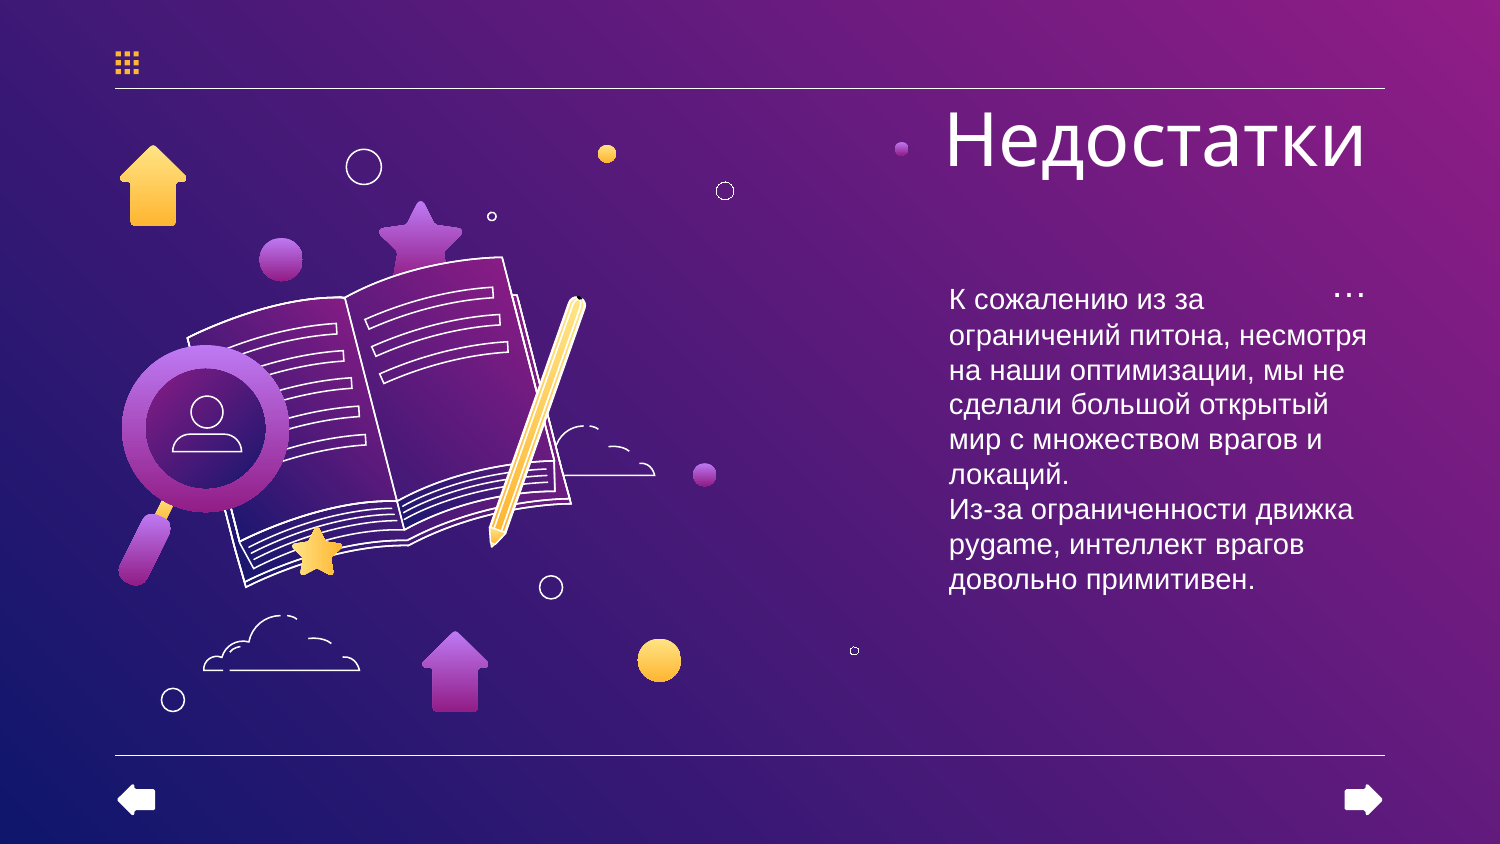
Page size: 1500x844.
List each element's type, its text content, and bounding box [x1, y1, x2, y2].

list … [733, 244, 1384, 410]
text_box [115, 50, 139, 75]
text_box К сожалению из за ограничений питона, несмотря на наши оптимизации, мы не сделали большой открытый мир с множеством врагов и локаций. Из-за ограниченности движка pygame, интеллект врагов довольно примитивен. [941, 273, 1377, 603]
text_box [1344, 784, 1383, 816]
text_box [118, 144, 717, 712]
text_box [850, 646, 859, 655]
text_box Недостатки [928, 76, 1409, 197]
text_box [722, 181, 734, 200]
text_box [117, 784, 156, 816]
text_box [895, 142, 909, 156]
